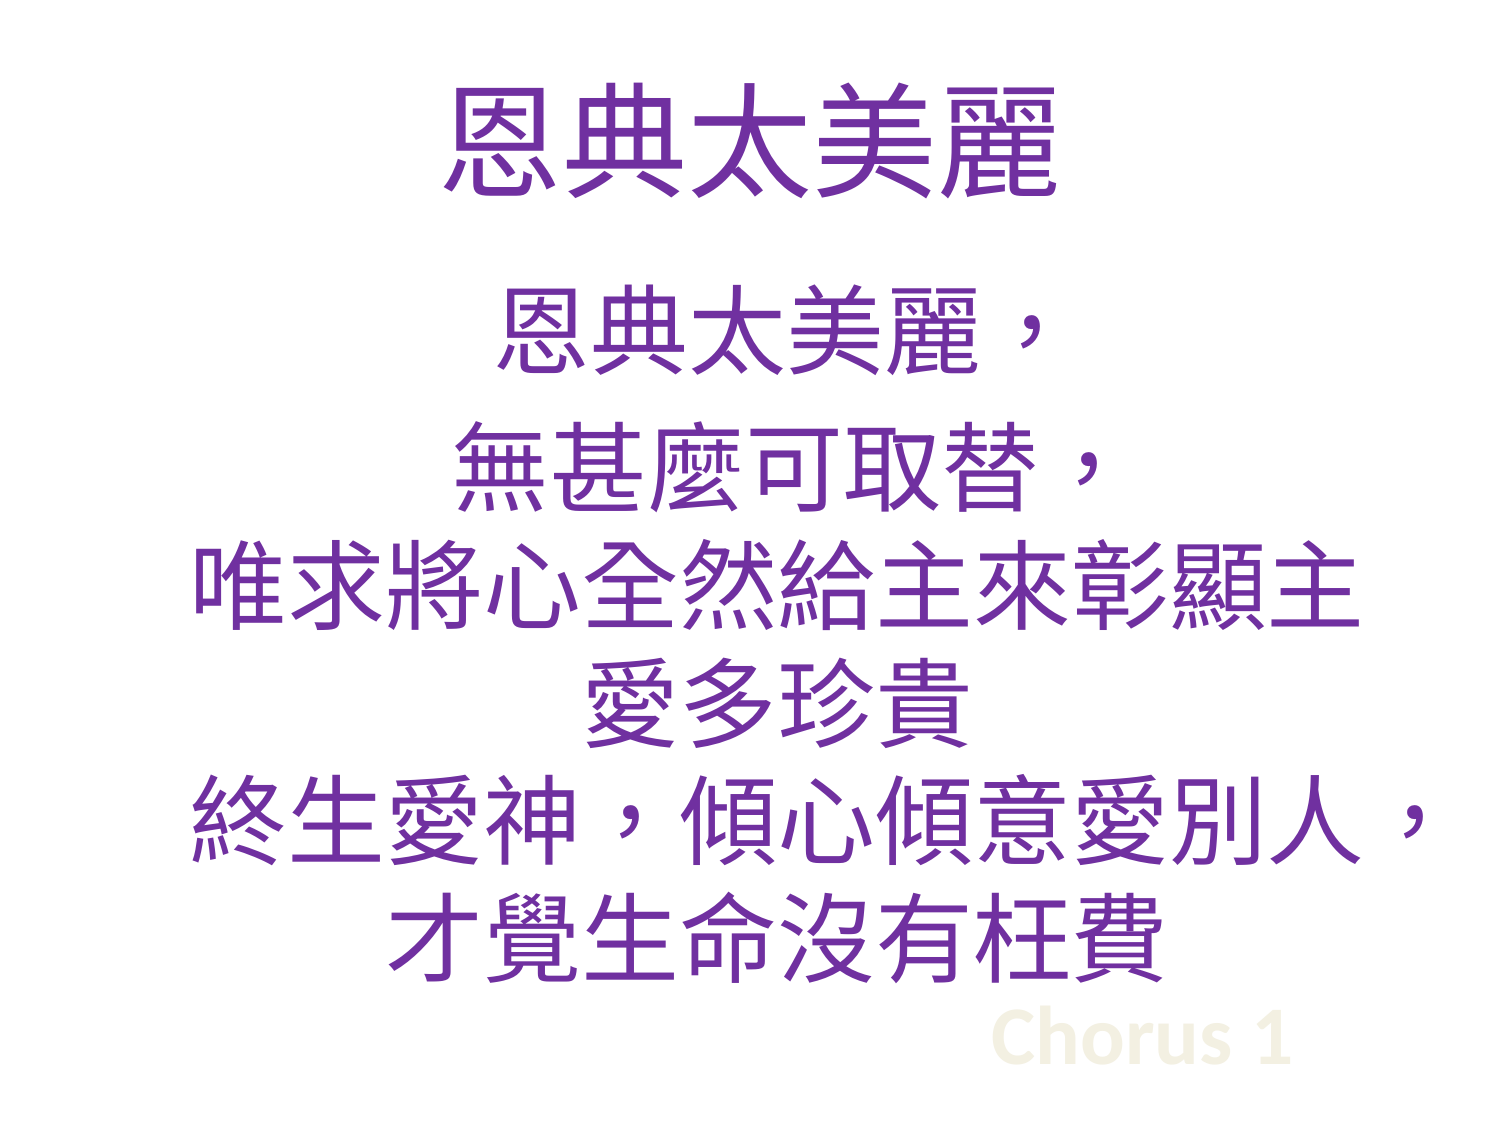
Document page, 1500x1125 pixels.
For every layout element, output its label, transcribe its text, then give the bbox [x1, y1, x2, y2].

title 恩典太美麗 [75, 45, 1425, 233]
list 恩典太美麗， 無甚麼可取替， 唯求將心全然給主來彰顯主愛多珍貴 終生愛神，傾心傾意愛別人，才覺生命沒有枉費 [75, 262, 1425, 1005]
text_box Chorus 1 [976, 973, 1309, 1089]
